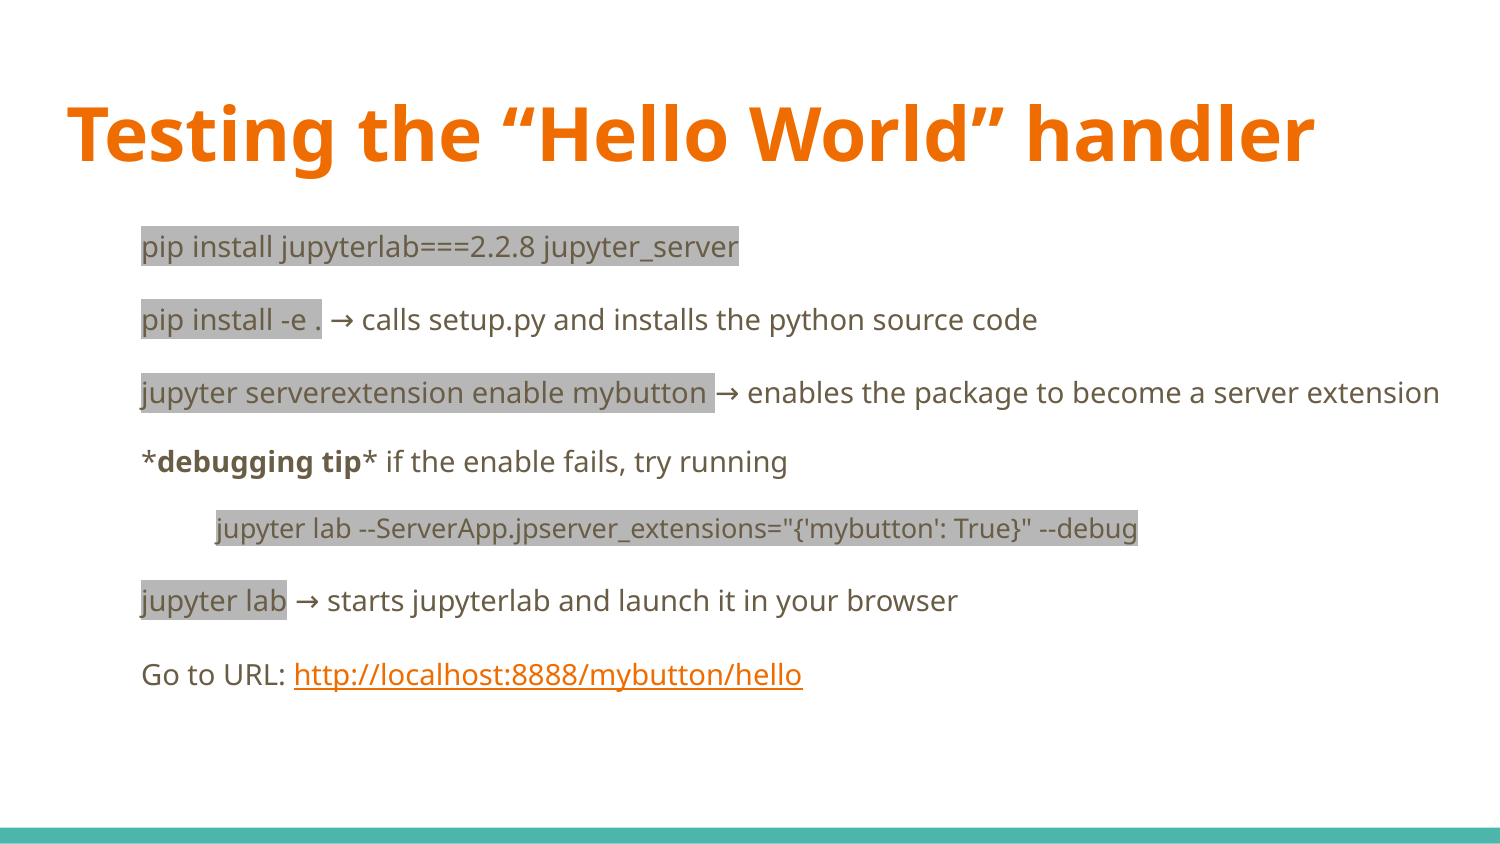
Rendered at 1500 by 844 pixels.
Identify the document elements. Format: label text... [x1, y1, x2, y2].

list pip install jupyterlab===2.2.8 jupyter_server pip install -e . → calls setup.py and installs the python source code jupyter serverextension enable mybutton → enables the package to become a server extension *debugging tip* if the enable fails, try running jupyter lab --ServerApp.jpserver_extensions="{'mybutton': True}" --debug jupyter lab → starts jupyterlab and launch it in your browser Go to URL: http://localhost:8888/mybutton/hello [51, 207, 1462, 798]
title Testing the “Hello World” handler [51, 71, 1449, 188]
